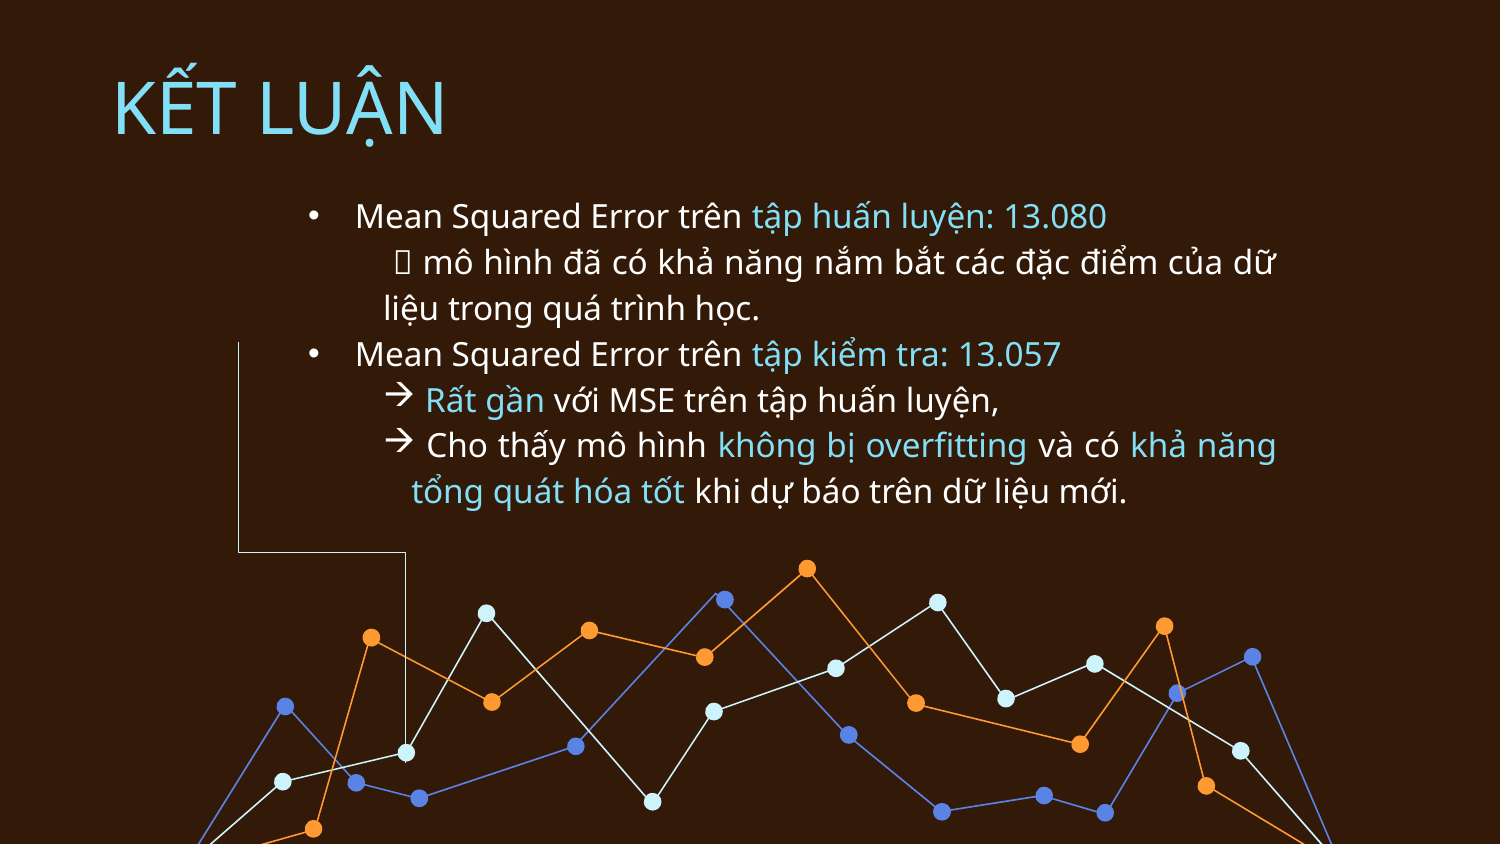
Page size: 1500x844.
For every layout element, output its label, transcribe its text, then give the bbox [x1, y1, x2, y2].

text_box Mean Squared Error trên tập huấn luyện: 13.080  mô hình đã có khả năng nắm bắt các đặc điểm của dữ liệu trong quá trình học. Mean Squared Error trên tập kiểm tra: 13.057 Rất gần với MSE trên tập huấn luyện, Cho thấy mô hình không bị overfitting và có khả năng tổng quát hóa tốt khi dự báo trên dữ liệu mới. [293, 174, 1293, 423]
text_box KẾT LUẬN [96, 57, 490, 153]
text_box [111, 468, 533, 637]
